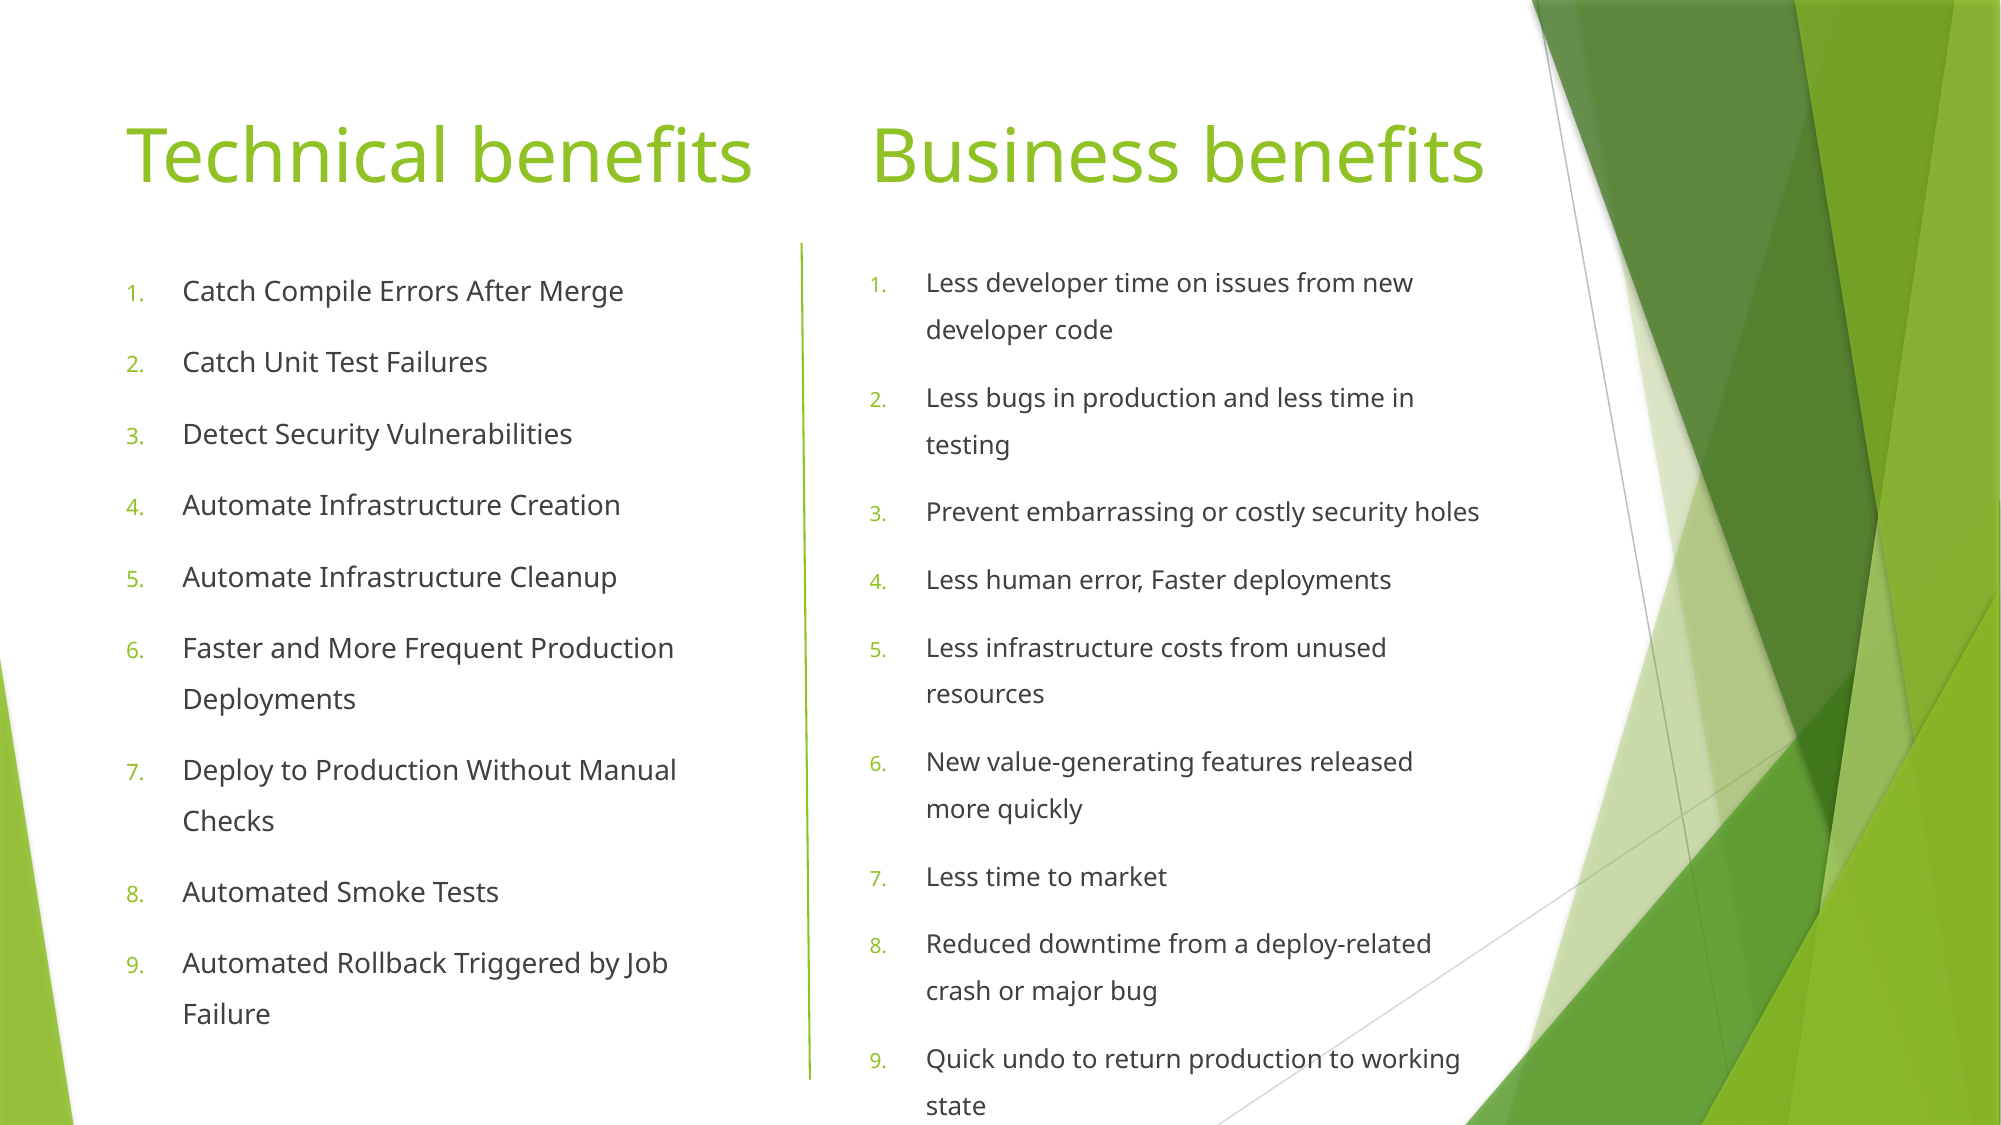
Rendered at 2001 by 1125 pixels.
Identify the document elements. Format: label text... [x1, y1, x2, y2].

list Catch Compile Errors After Merge Catch Unit Test Failures Detect Security Vulnerabilities Automate Infrastructure Creation Automate Infrastructure Cleanup Faster and More Frequent Production Deployments Deploy to Production Without Manual Checks Automated Smoke Tests Automated Rollback Triggered by Job Failure [111, 249, 757, 1050]
title Technical benefits Business benefits [111, 99, 1522, 244]
text_box Less developer time on issues from new developer code Less bugs in production and less time in testing Prevent embarrassing or costly security holes Less human error, Faster deployments Less infrastructure costs from unused resources New value-generating features released more quickly Less time to market Reduced downtime from a deploy-related crash or major bug Quick undo to return production to working state [854, 243, 1501, 1020]
text_box [871, 249, 1620, 1050]
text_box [801, 243, 811, 1080]
